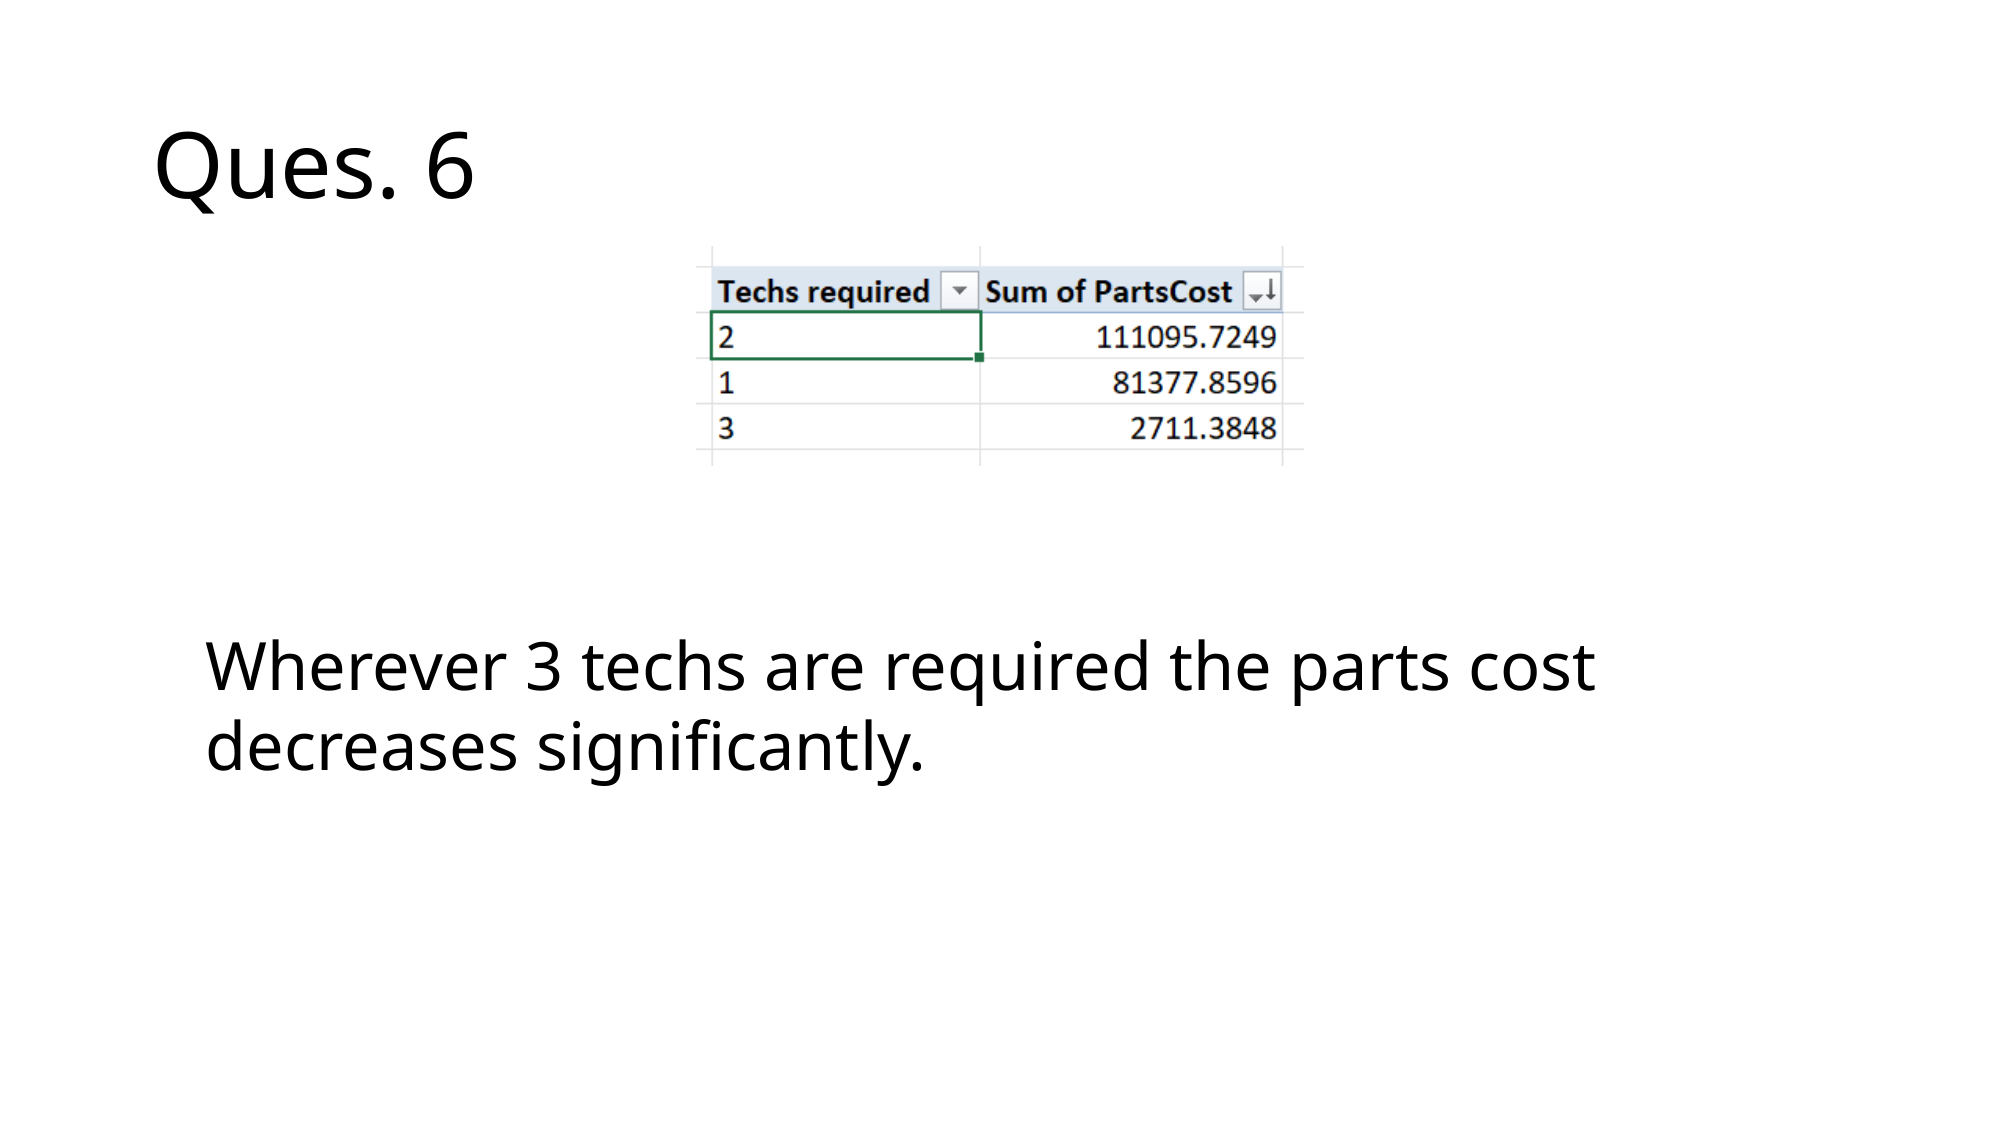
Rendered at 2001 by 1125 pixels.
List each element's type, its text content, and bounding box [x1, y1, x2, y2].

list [696, 246, 1304, 467]
title Ques. 6 [137, 59, 1863, 278]
text_box Wherever 3 techs are required the parts cost decreases significantly. [191, 616, 1702, 791]
